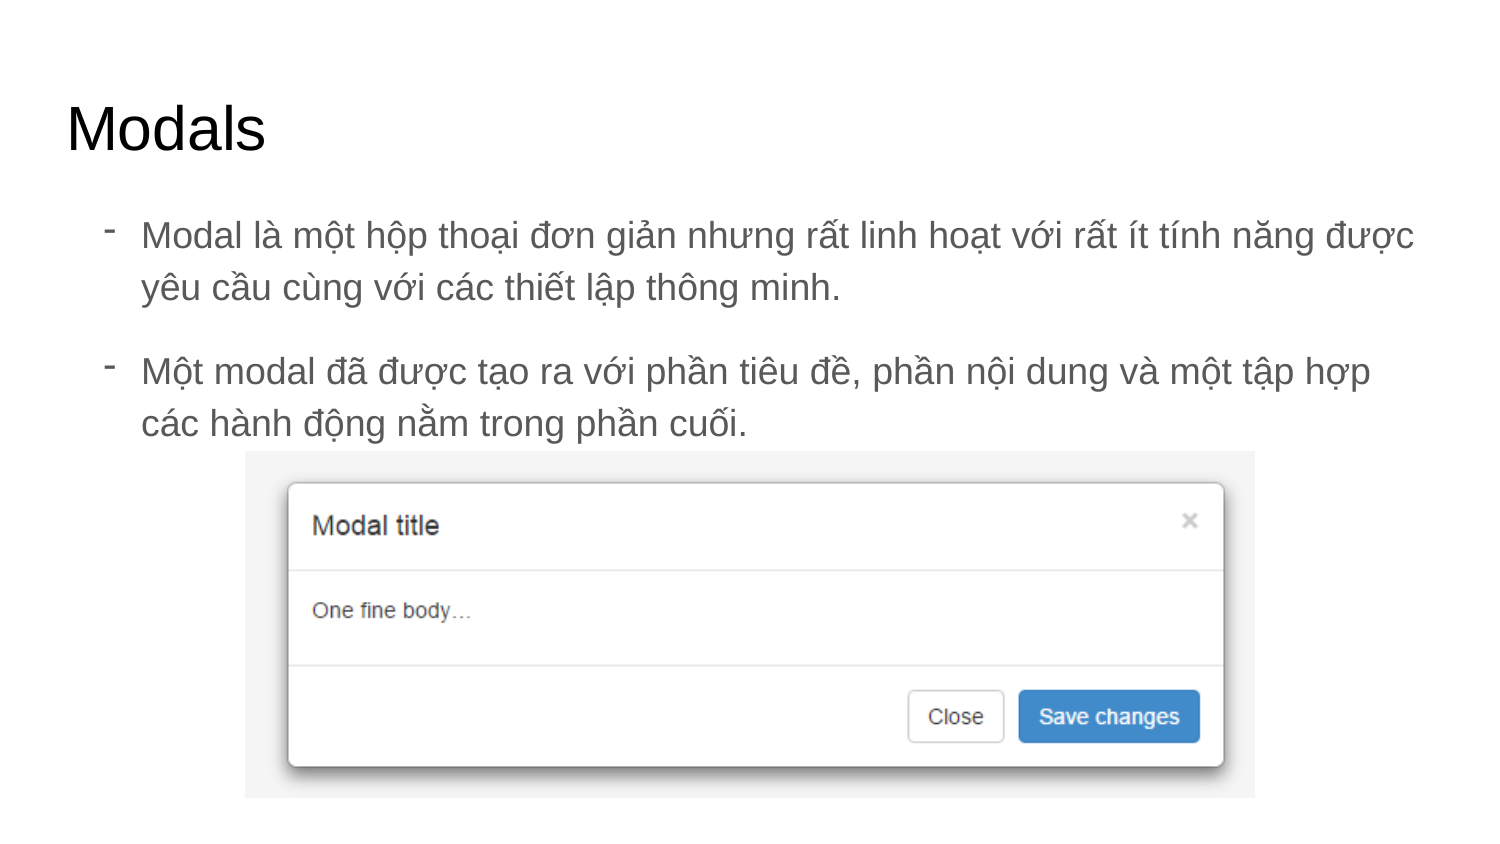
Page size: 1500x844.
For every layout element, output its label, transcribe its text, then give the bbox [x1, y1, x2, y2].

title Modals [51, 72, 1449, 167]
picture [244, 450, 1255, 799]
list Modal là một hộp thoại đơn giản nhưng rất linh hoạt với rất ít tính năng được yêu cầu cùng với các thiết lập thông minh. Một modal đã được tạo ra với phần tiêu đề, phần nội dung và một tập hợp các hành động nằm trong phần cuối. [51, 189, 1449, 750]
